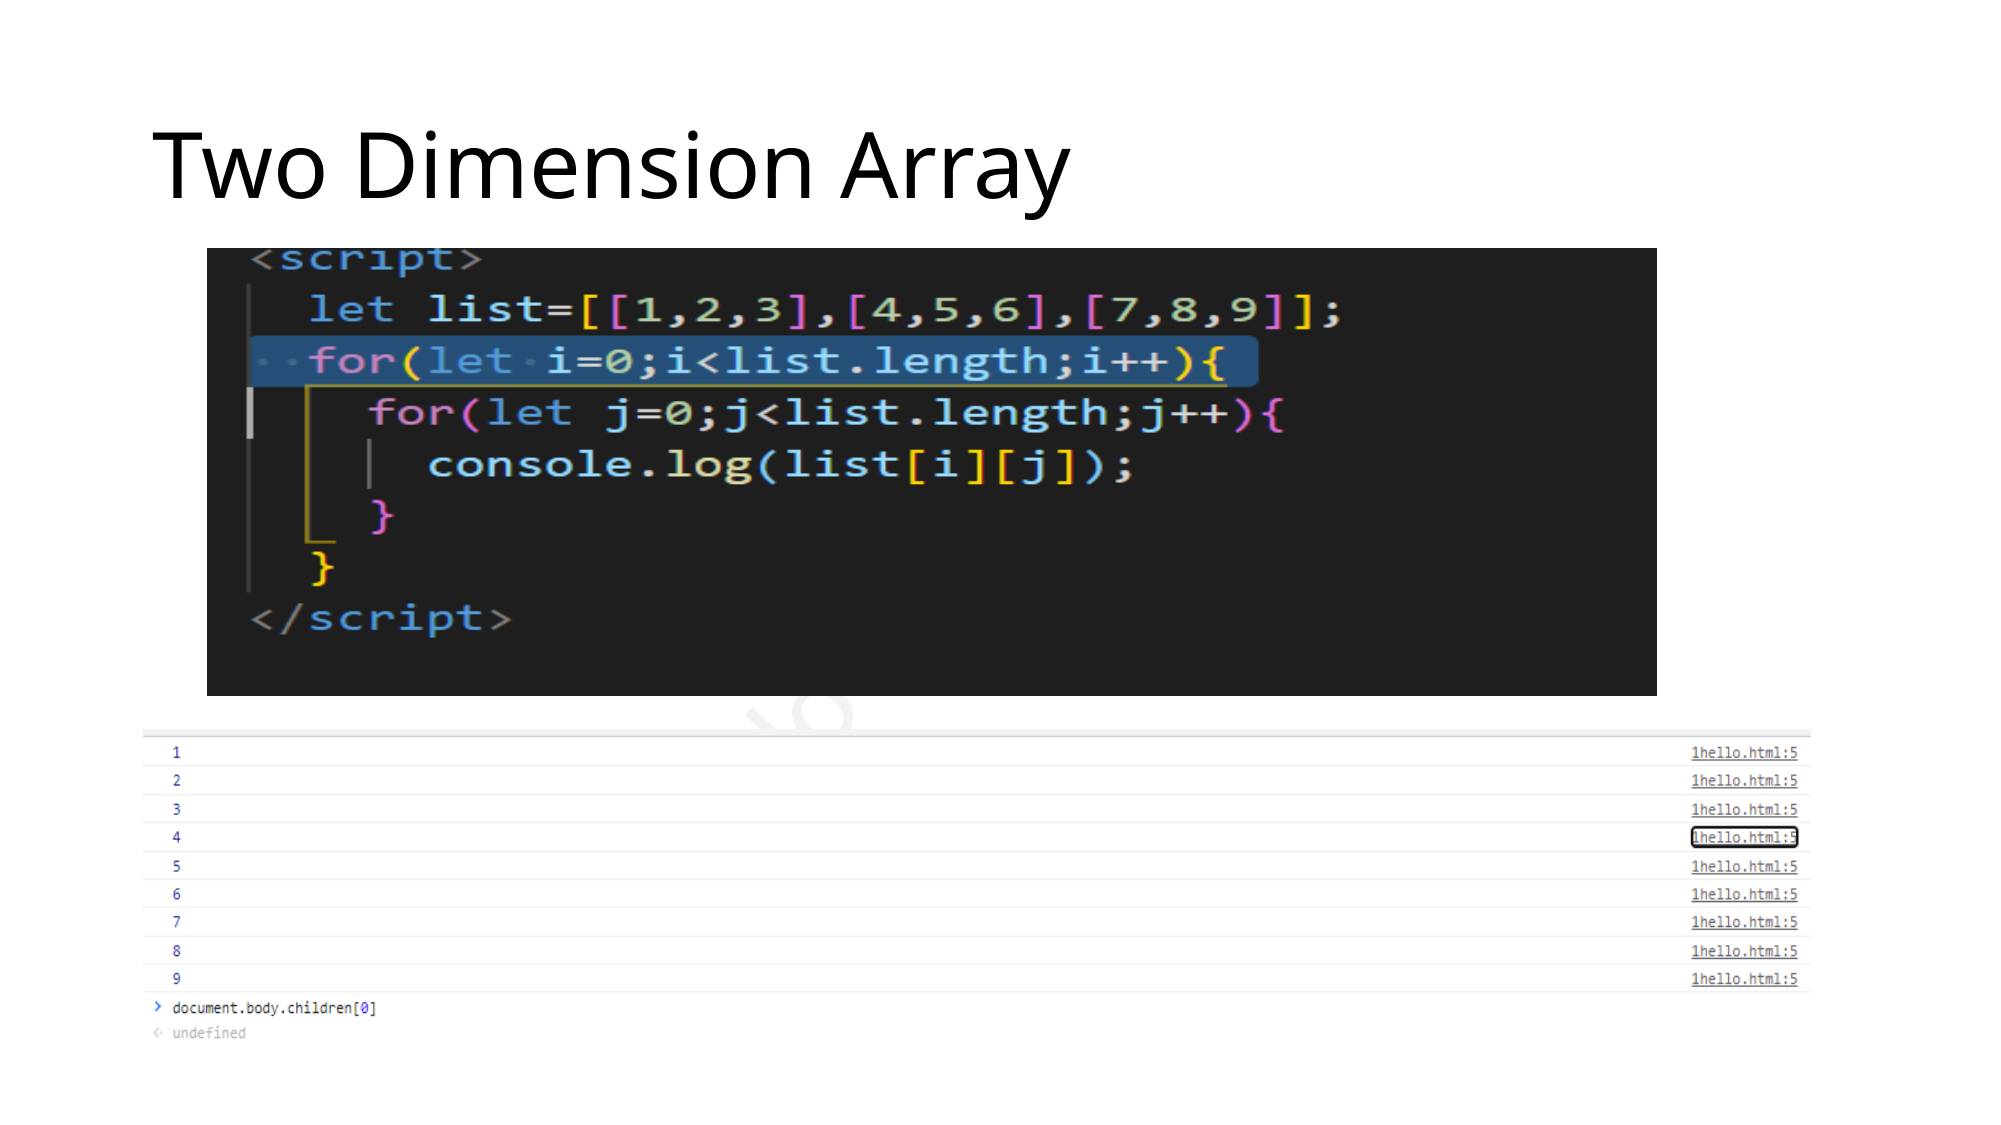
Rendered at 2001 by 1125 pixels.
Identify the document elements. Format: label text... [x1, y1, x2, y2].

title Two Dimension Array [137, 59, 1863, 278]
picture [143, 729, 1811, 1080]
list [207, 248, 1657, 696]
